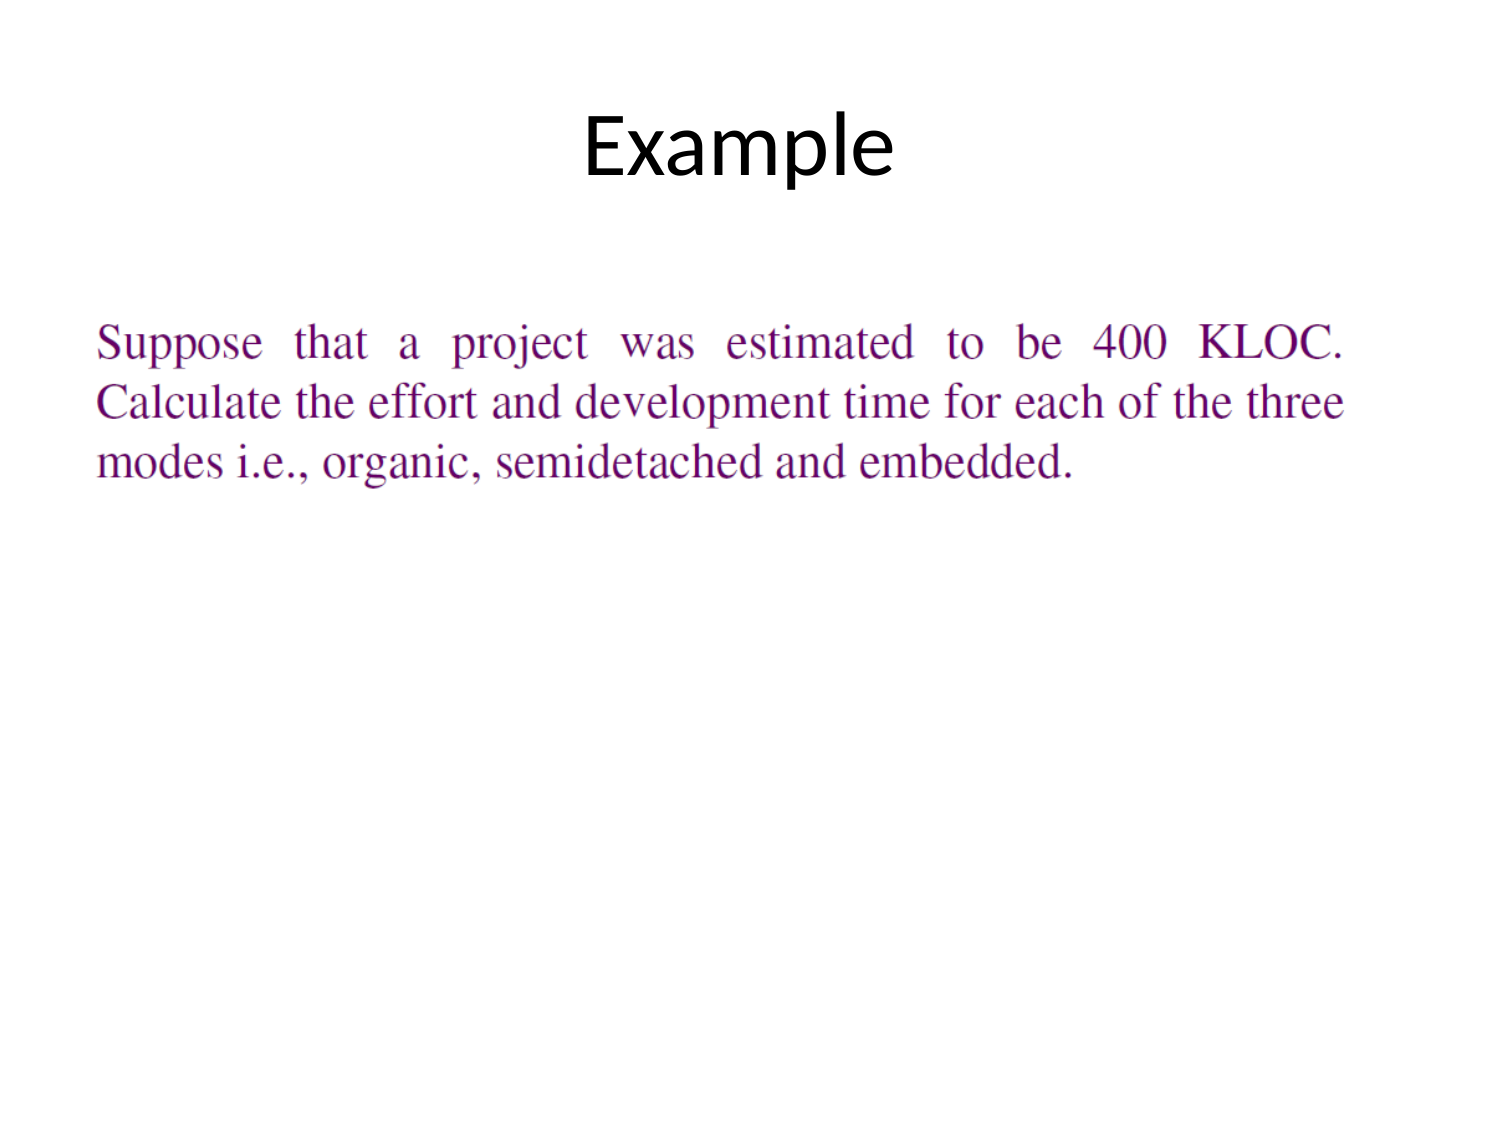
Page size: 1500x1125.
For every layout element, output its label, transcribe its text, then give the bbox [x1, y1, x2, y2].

title Example [75, 45, 1425, 233]
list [49, 287, 1401, 537]
